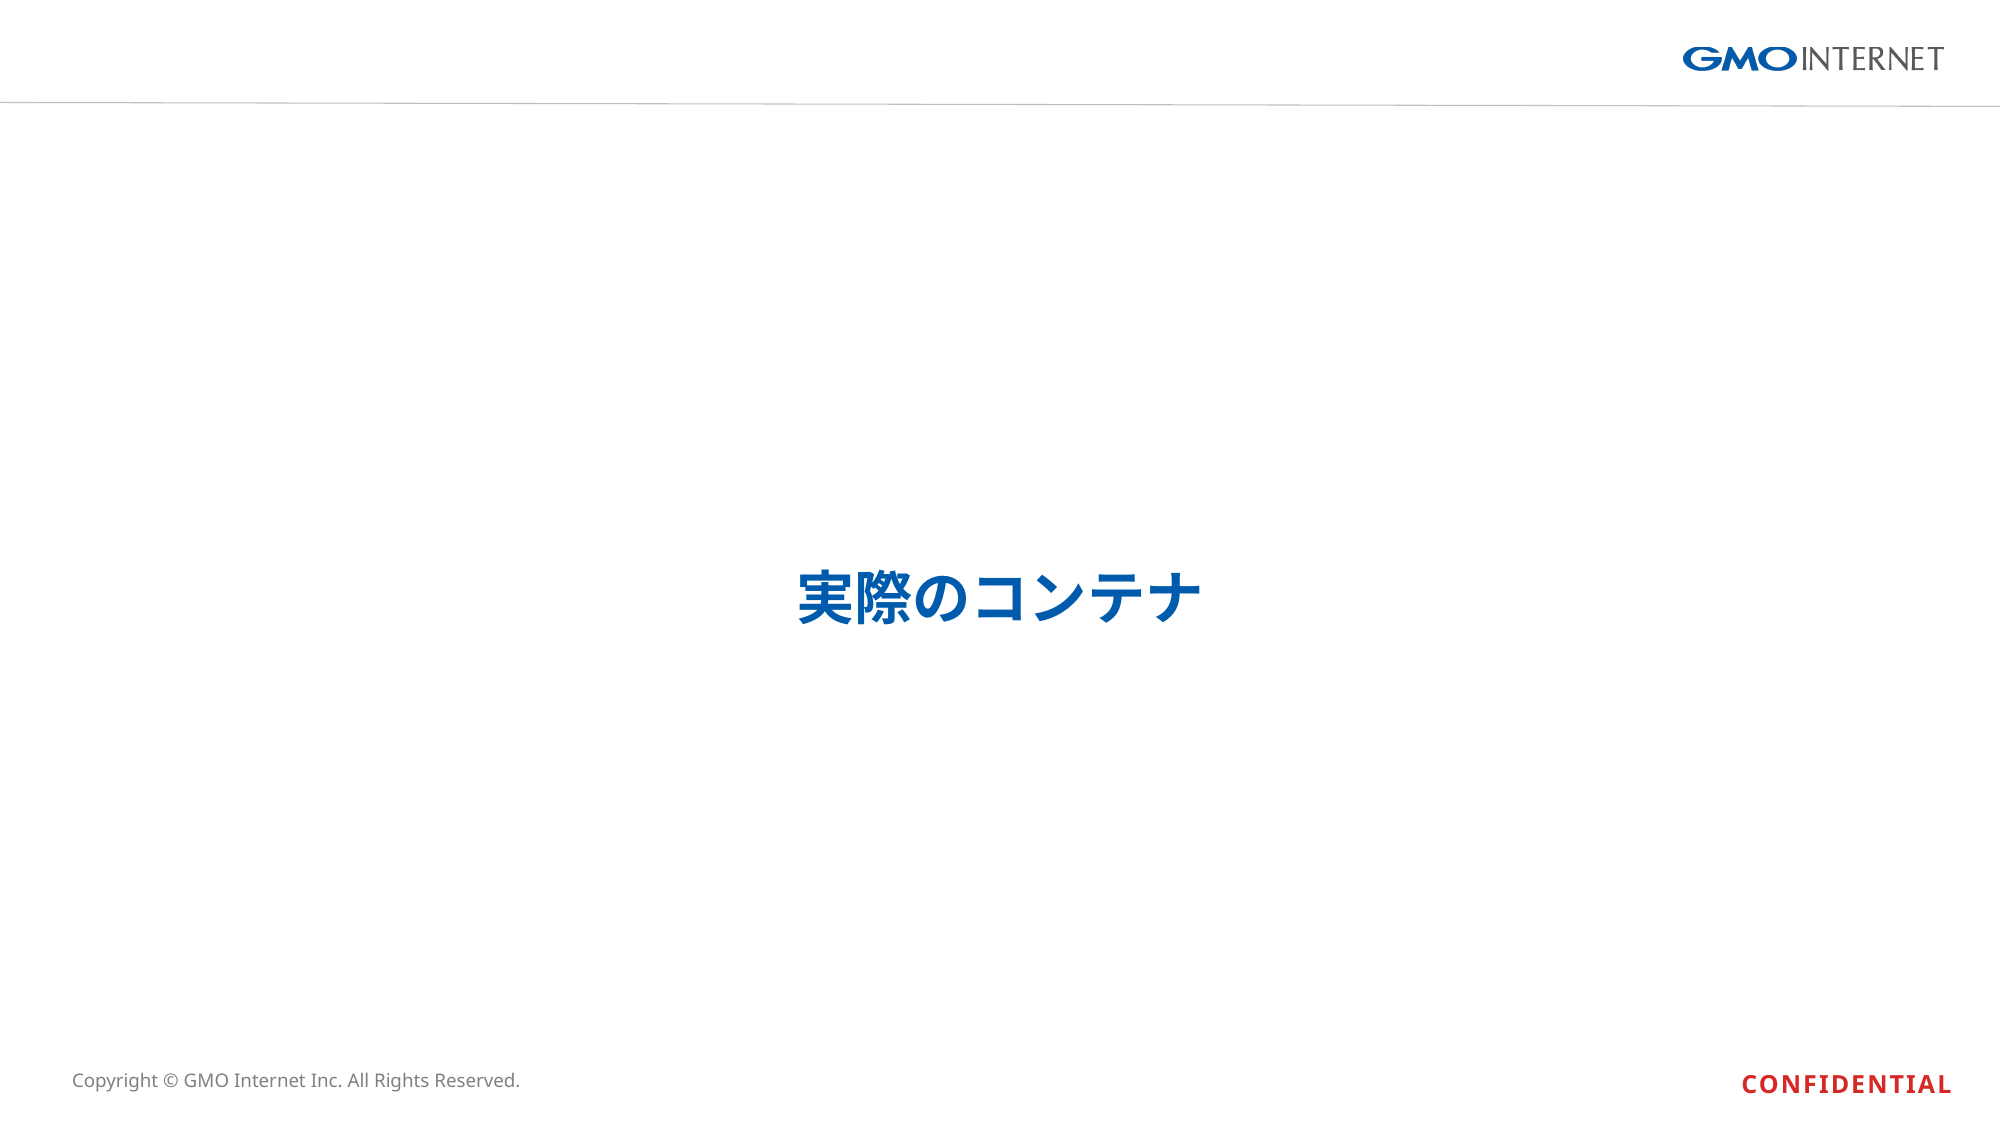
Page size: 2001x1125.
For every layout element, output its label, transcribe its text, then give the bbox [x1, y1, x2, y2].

picture [1683, 47, 1944, 71]
list 実際のコンテナ [191, 170, 1809, 986]
